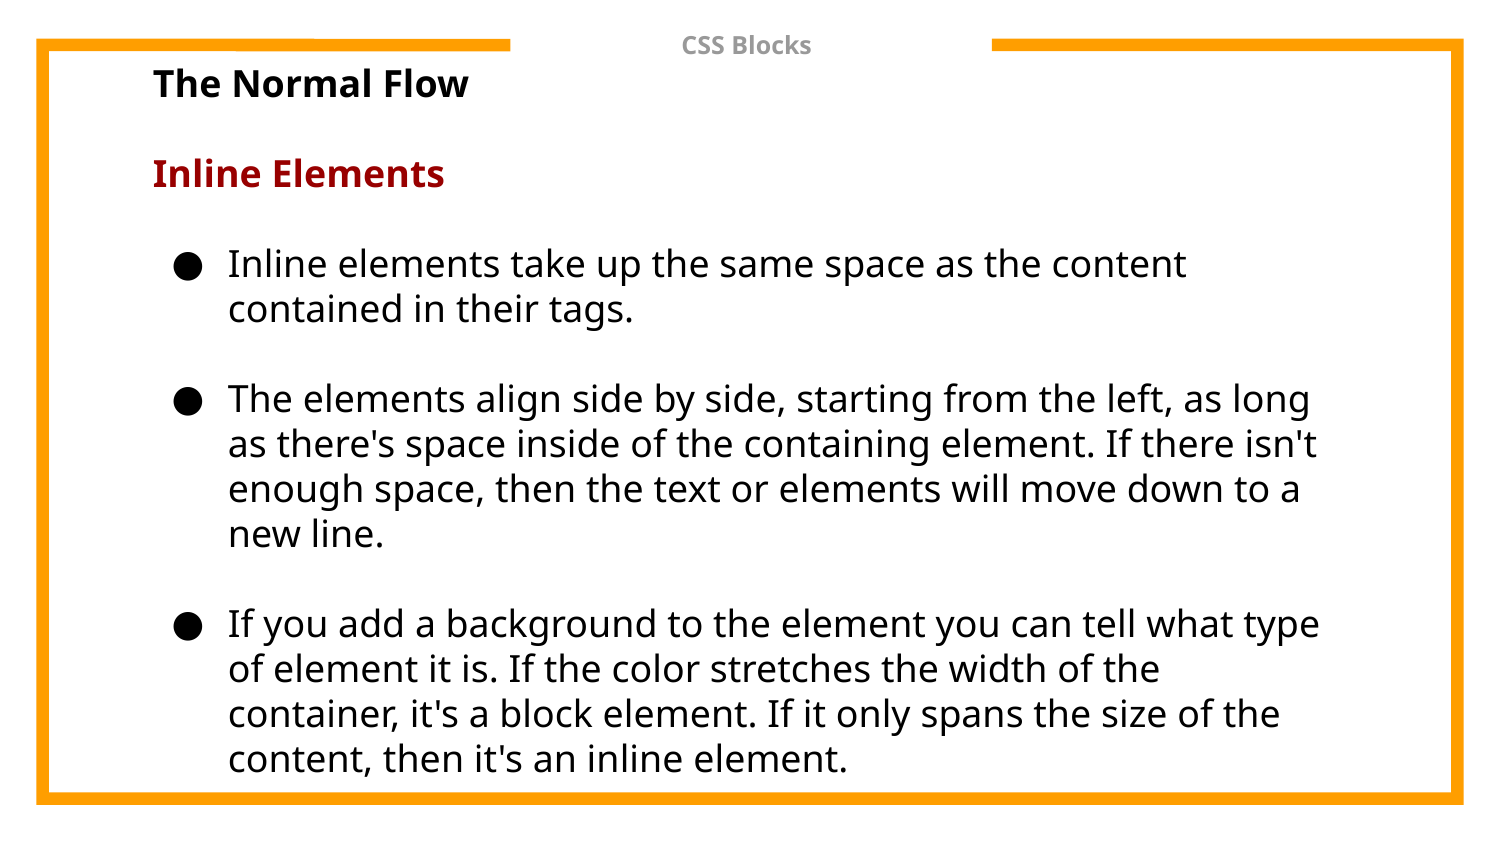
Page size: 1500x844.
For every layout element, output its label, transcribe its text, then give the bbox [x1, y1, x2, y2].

title CSS Blocks [531, 15, 969, 136]
text_box The Normal Flow Inline Elements Inline elements take up the same space as the content contained in their tags. The elements align side by side, starting from the left, as long as there's space inside of the containing element. If there isn't enough space, then the text or elements will move down to a new line. If you add a background to the element you can tell what type of element it is. If the color stretches the width of the container, it's a block element. If it only spans the size of the content, then it's an inline element. [137, 454, 1345, 475]
